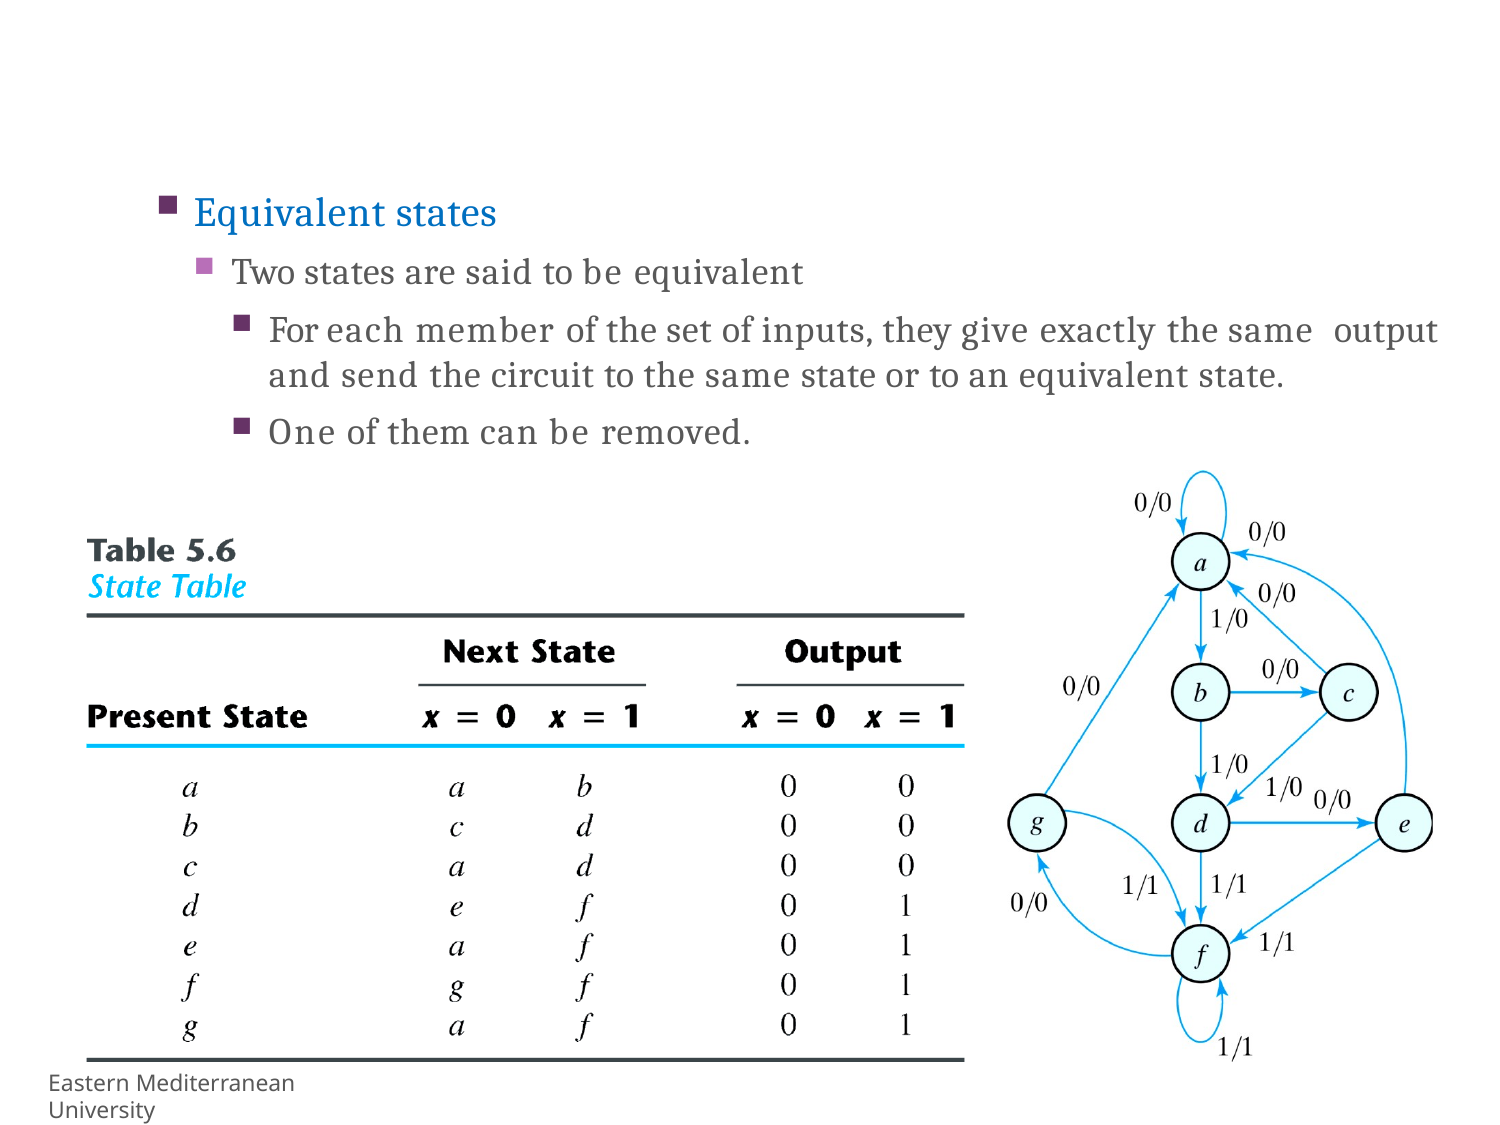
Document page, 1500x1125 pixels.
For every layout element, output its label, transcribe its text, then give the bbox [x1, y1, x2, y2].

picture [86, 537, 966, 1062]
text_box Equivalent states Two states are said to be equivalent For each member of the set of inputs, they give exactly the same output and send the circuit to the same state or to an equivalent state. One of them can be removed. [154, 168, 1456, 453]
footer Eastern Mediterranean University [46, 1068, 390, 1125]
picture [1007, 469, 1434, 1063]
